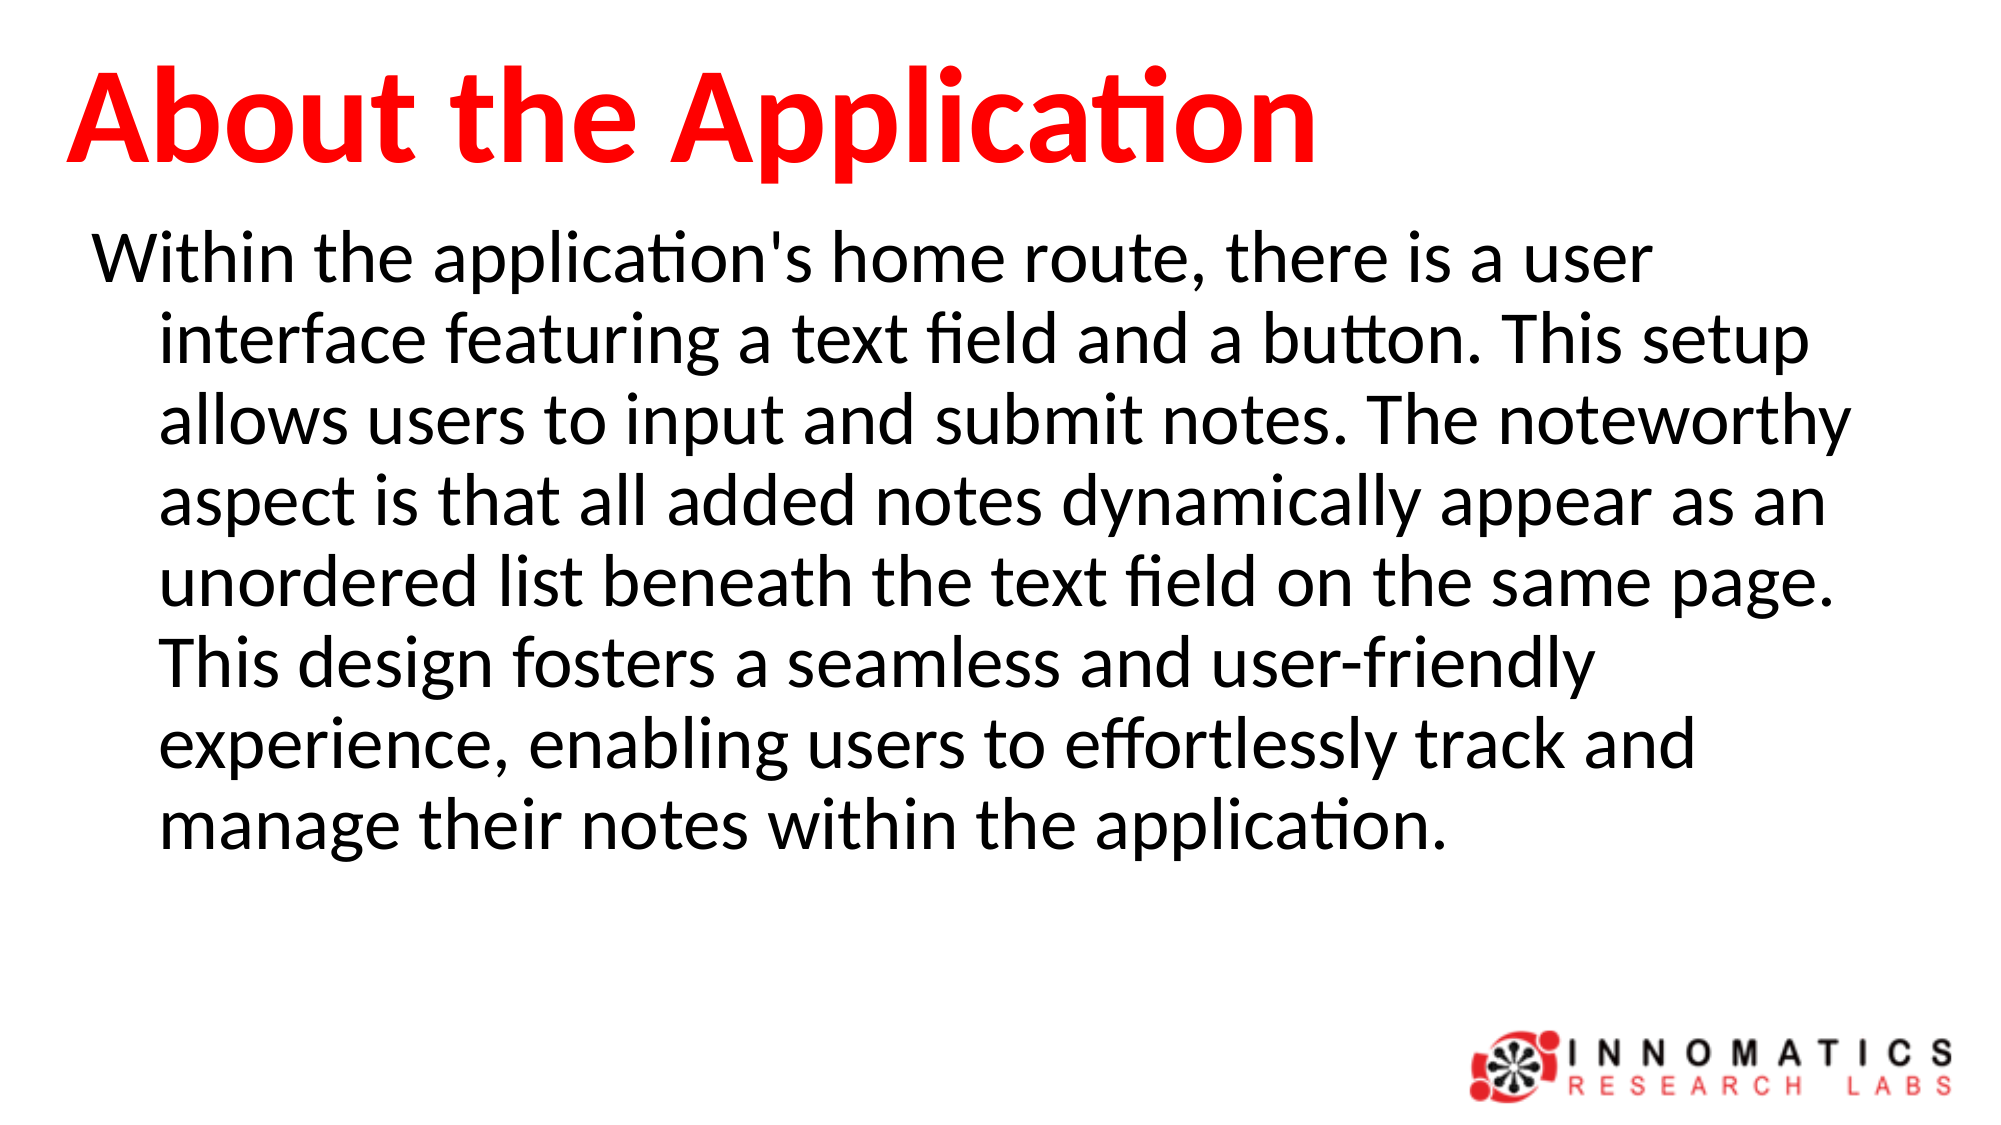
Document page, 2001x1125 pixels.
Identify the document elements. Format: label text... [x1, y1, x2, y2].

subtitle Within the application's home route, there is a user interface featuring a text field and a button. This setup allows users to input and submit notes. The noteworthy aspect is that all added notes dynamically appear as an unordered list beneath the text field on the same page. This design fosters a seamless and user-friendly experience, enabling users to effortlessly track and manage their notes within the application. [68, 210, 1932, 915]
picture [1445, 1014, 1975, 1125]
title About the Application [51, 33, 1481, 200]
